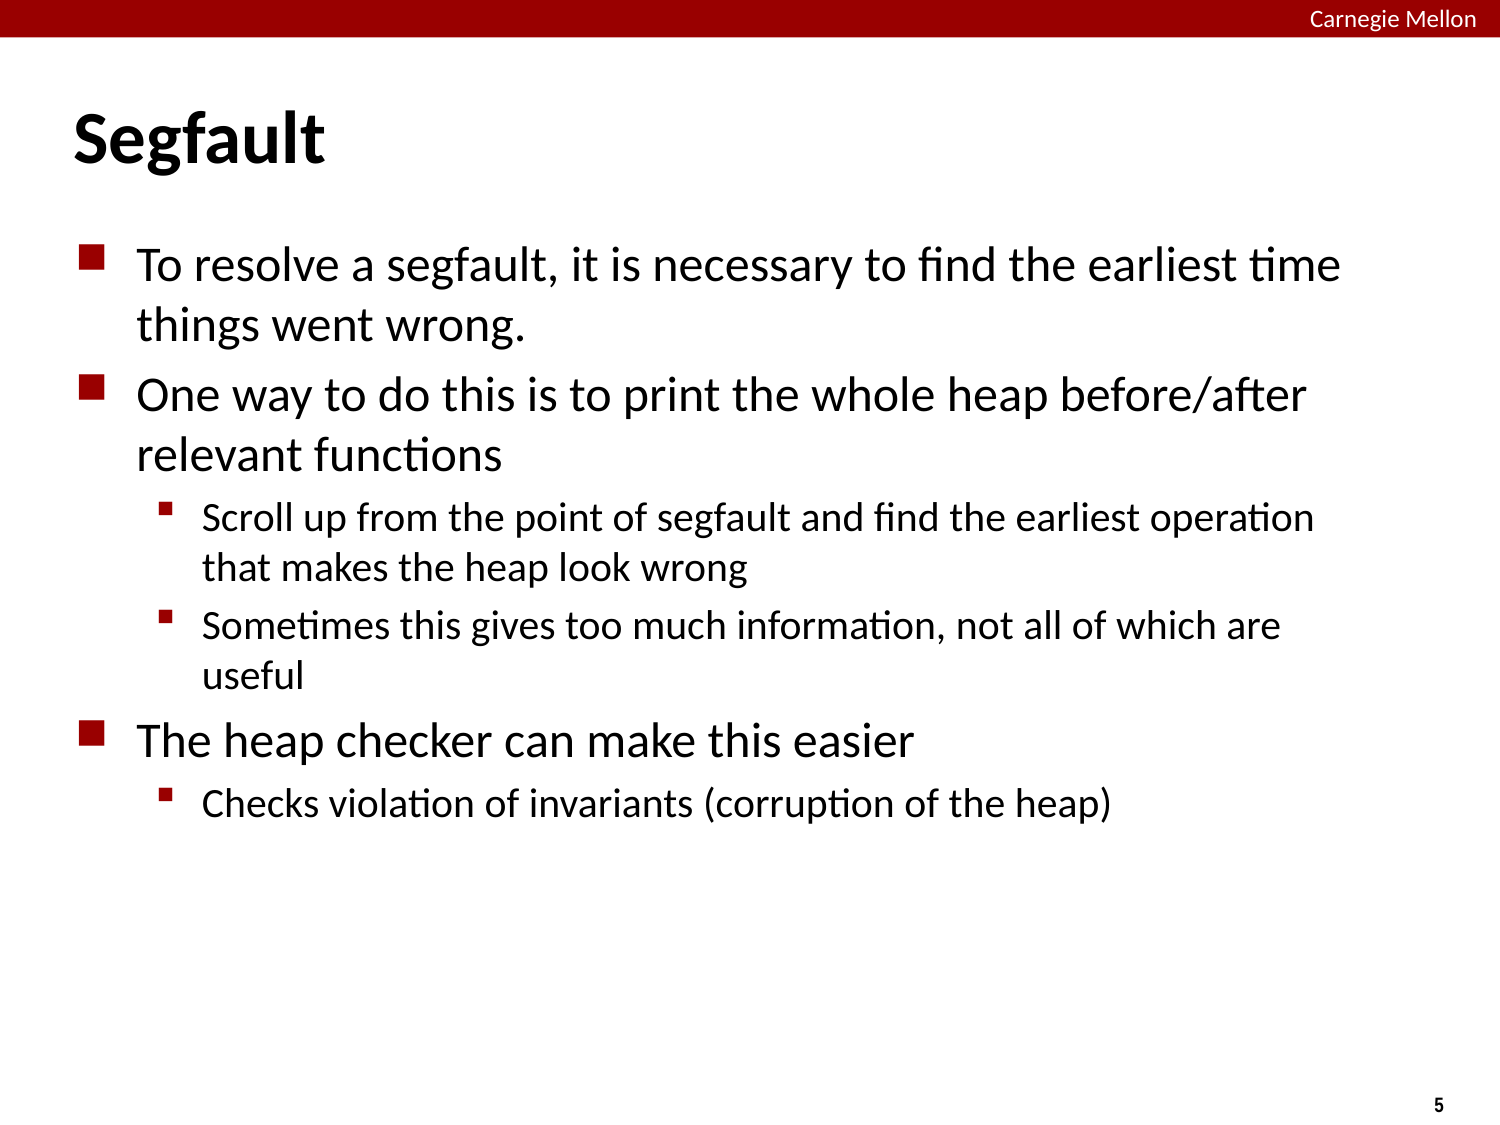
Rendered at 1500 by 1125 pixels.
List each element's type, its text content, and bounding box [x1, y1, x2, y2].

title Segfault [58, 71, 1305, 197]
list To resolve a segfault, it is necessary to find the earliest time things went wrong. One way to do this is to print the whole heap before/after relevant functions Scroll up from the point of segfault and find the earliest operation that makes the heap look wrong Sometimes this gives too much information, not all of which are useful The heap checker can make this easier Checks violation of invariants (corruption of the heap) [64, 223, 1361, 1040]
